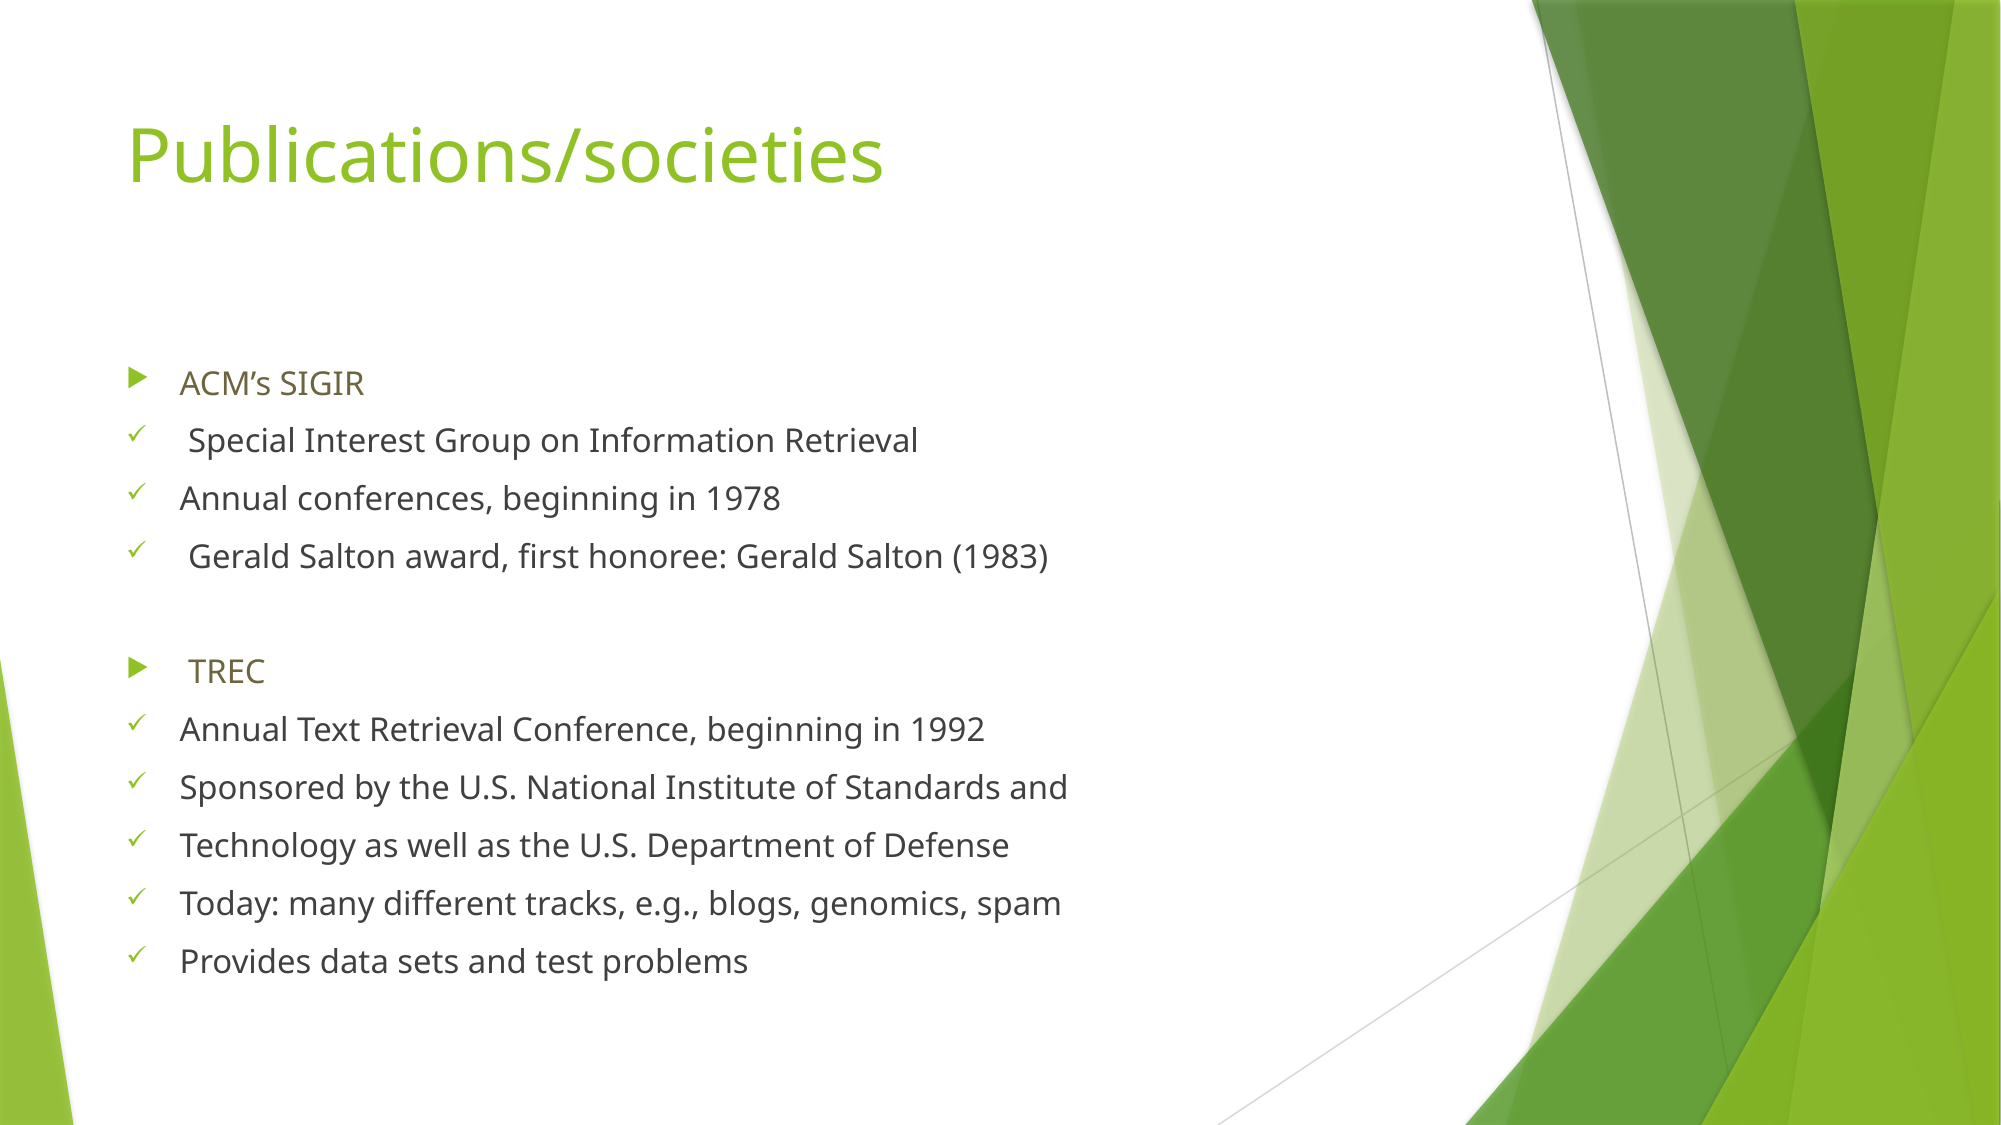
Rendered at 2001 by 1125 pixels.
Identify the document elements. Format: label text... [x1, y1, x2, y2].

title Publications/societies [111, 99, 1522, 317]
list ACM’s SIGIR Special Interest Group on Information Retrieval Annual conferences, beginning in 1978 Gerald Salton award, first honoree: Gerald Salton (1983) TREC Annual Text Retrieval Conference, beginning in 1992 Sponsored by the U.S. National Institute of Standards and Technology as well as the U.S. Department of Defense Today: many different tracks, e.g., blogs, genomics, spam Provides data sets and test problems [111, 354, 1522, 992]
